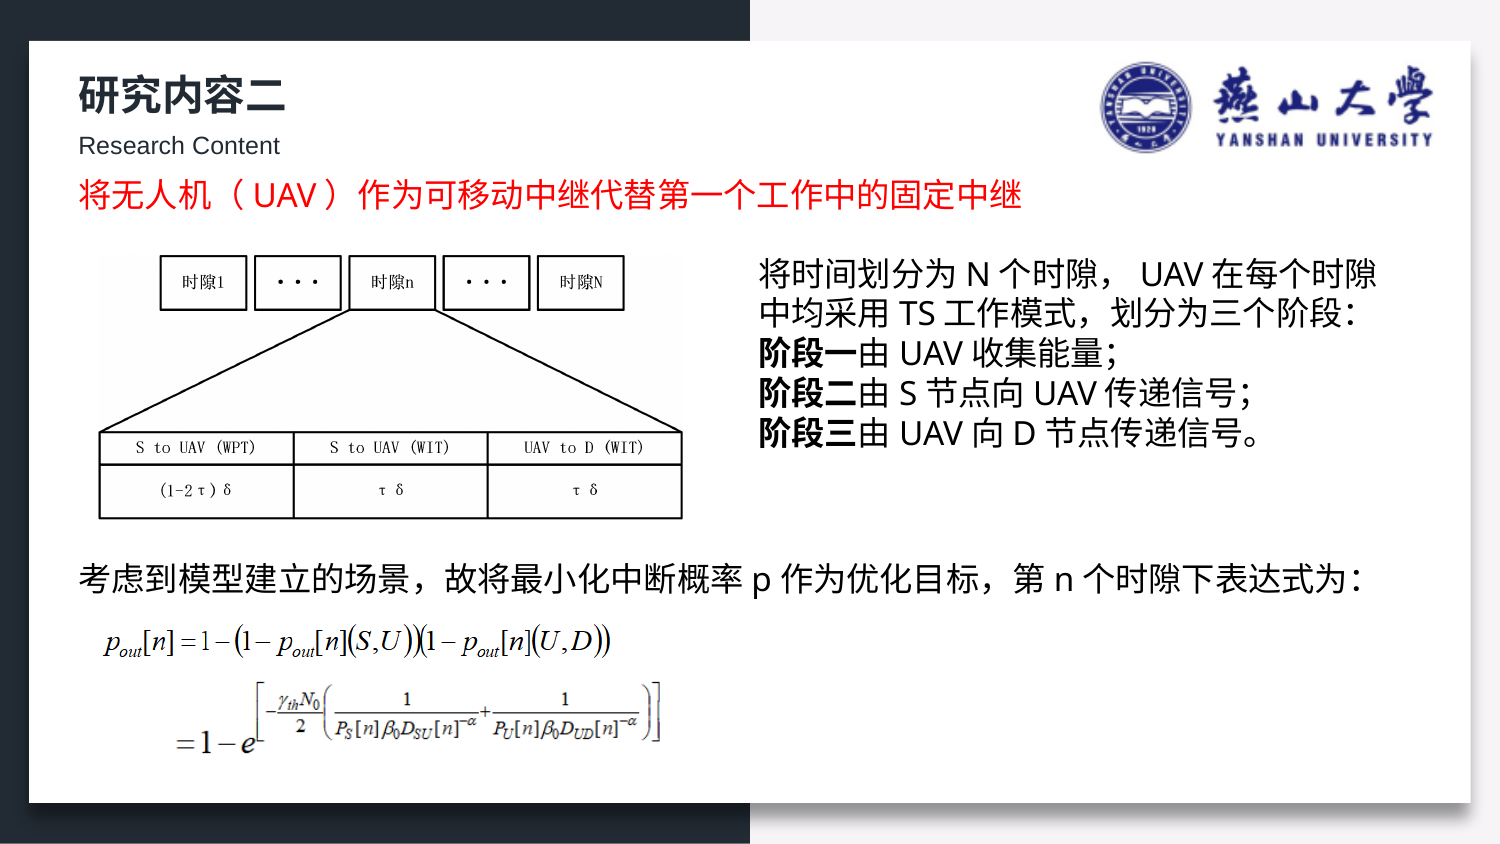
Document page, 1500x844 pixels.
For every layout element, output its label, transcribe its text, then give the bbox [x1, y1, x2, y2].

picture [98, 621, 615, 662]
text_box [63, 61, 303, 168]
text_box 考虑到模型建立的场景，故将最小化中断概率p作为优化目标，第n个时隙下表达式为： [63, 551, 1426, 606]
picture [1073, 42, 1467, 168]
picture [172, 675, 669, 759]
text_box 将时间划分为N个时隙，UAV在每个时隙中均采用TS工作模式，划分为三个阶段： 阶段一由UAV收集能量； 阶段二由S节点向UAV传递信号； 阶段三由UAV向D节点传递信号。 [743, 245, 1403, 540]
text_box 将无人机（UAV）作为可移动中继代替第一个工作中的固定中继 [63, 167, 1163, 222]
picture [98, 254, 683, 520]
